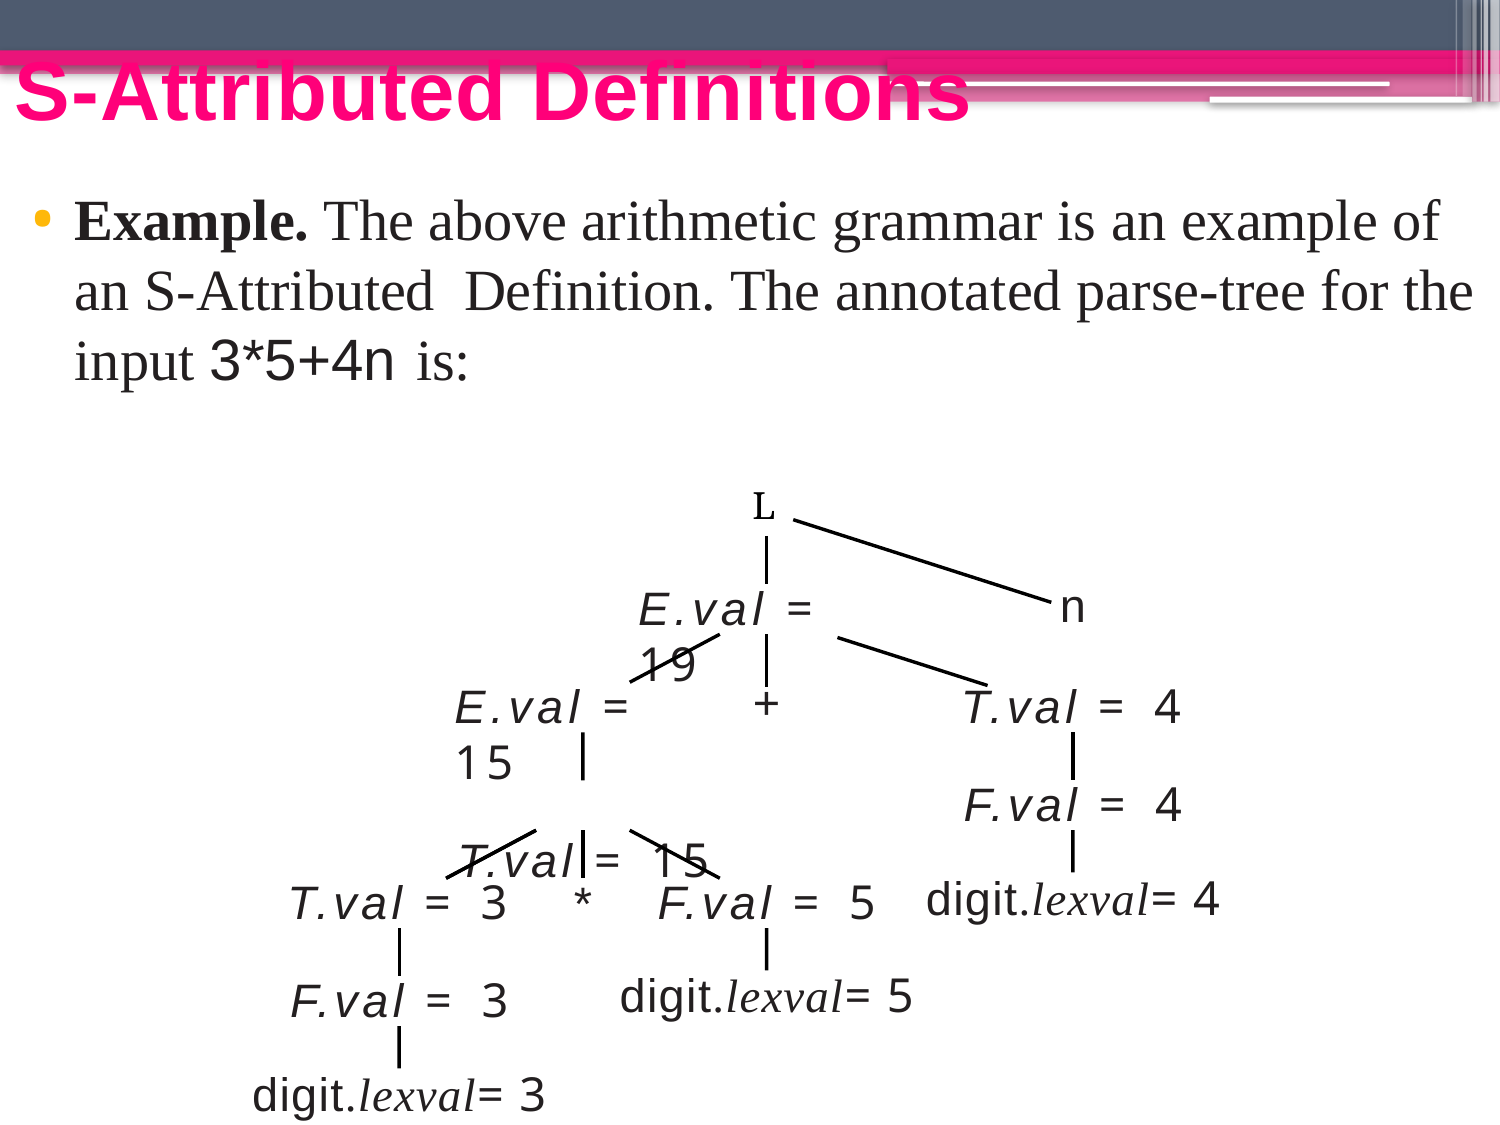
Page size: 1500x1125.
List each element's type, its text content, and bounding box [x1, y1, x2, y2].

text_box n [1057, 575, 1089, 632]
text_box F.val = 3 digit.lexval= 3 [249, 970, 549, 1121]
text_box E.val = 19 [635, 578, 898, 692]
text_box + [750, 672, 783, 729]
text_box T.val = 3 [285, 872, 514, 929]
text_box T.val = 4 [958, 676, 1188, 733]
text_box F.val = 5 digit.lexval= 5 [617, 872, 916, 1023]
list Example. The above arithmetic grammar is an example of an S-Attributed Definition. The annotated parse-tree for the input 3*5+4n is: [0, 174, 1500, 966]
text_box E.val = 15 T.val = 15 [452, 676, 714, 888]
text_box * [571, 873, 595, 930]
title S-Attributed Definitions [0, 0, 1350, 174]
text_box L [737, 474, 788, 535]
text_box F.val = 4 digit.lexval= 4 [923, 774, 1223, 925]
